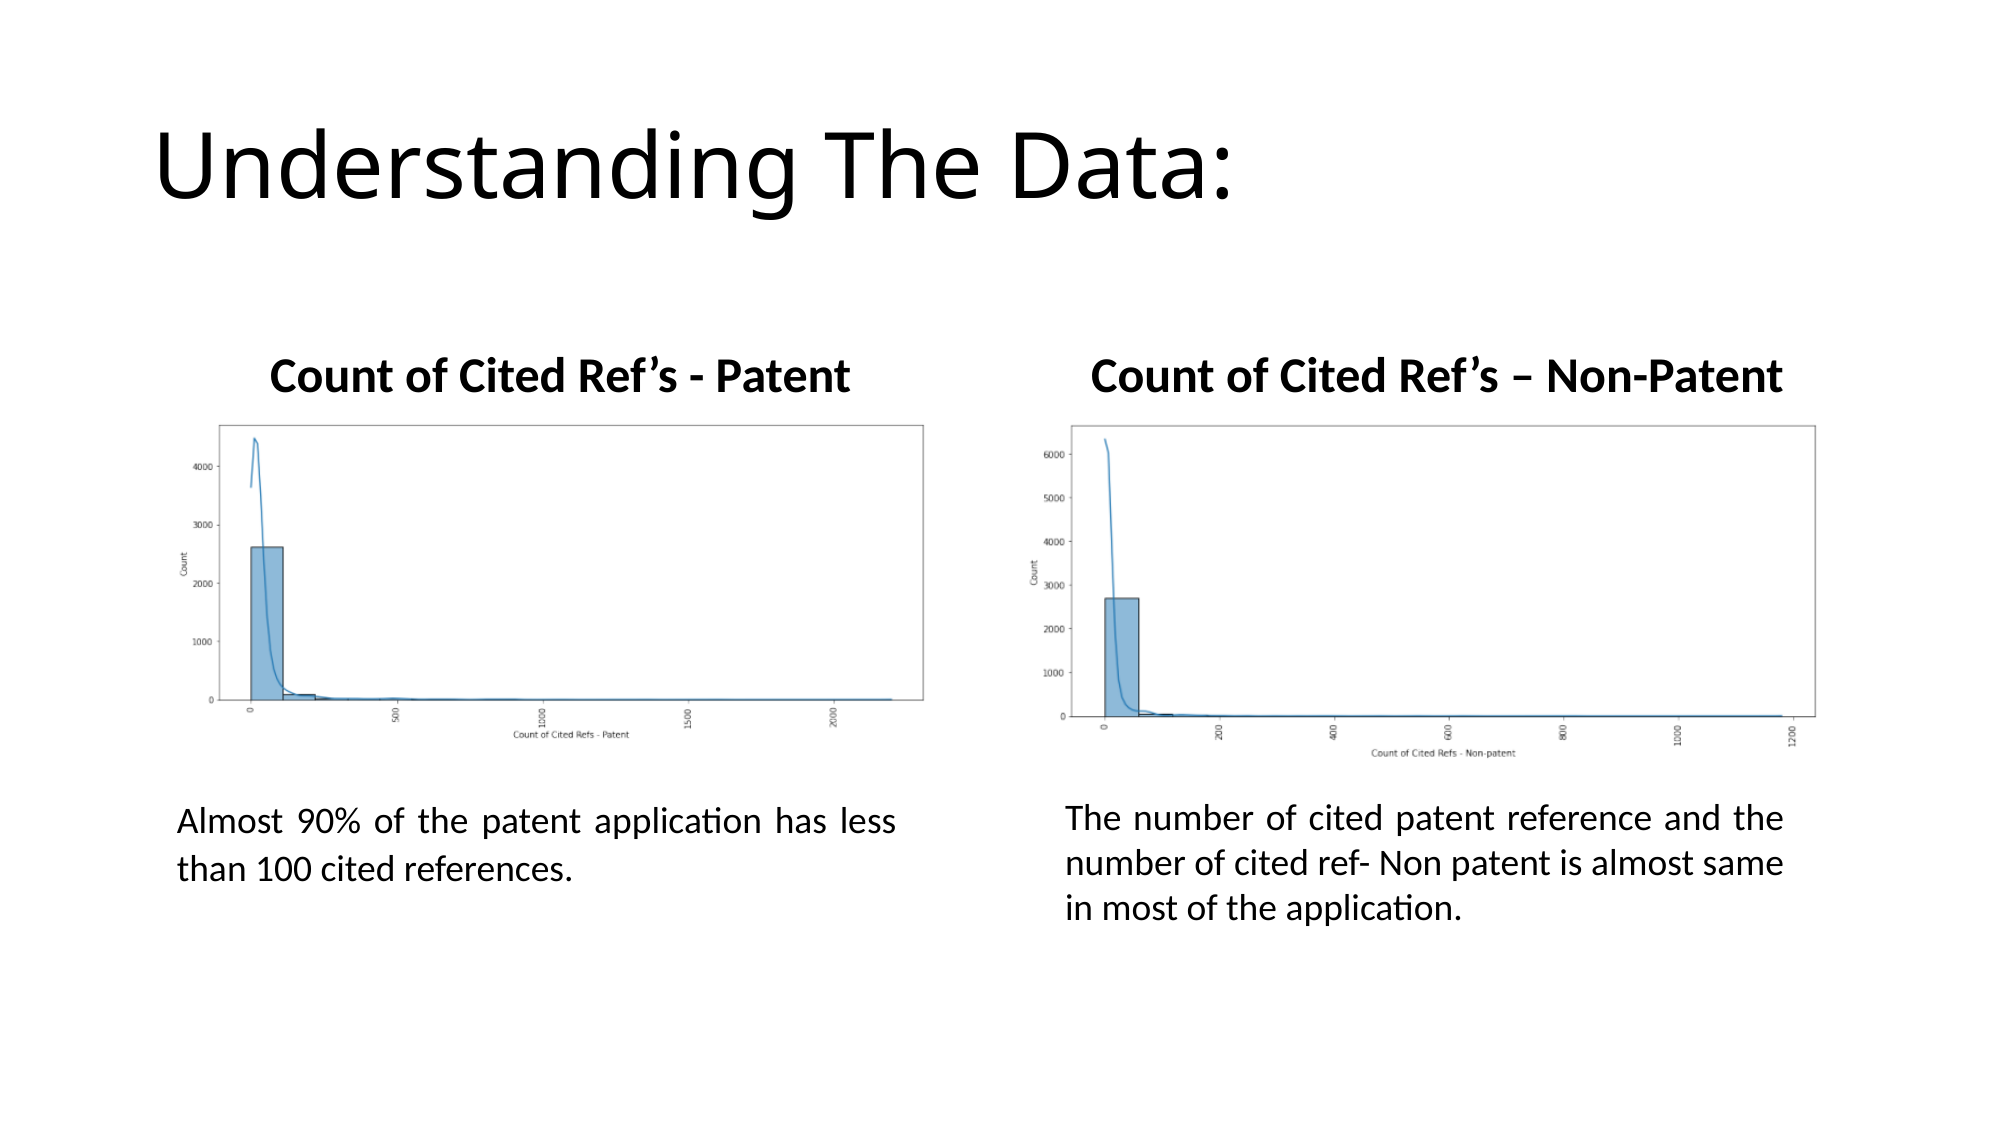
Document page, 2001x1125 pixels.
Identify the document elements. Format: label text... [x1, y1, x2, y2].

text_box The number of cited patent reference and the number of cited ref- Non patent is almost same in most of the application. [1050, 785, 1801, 936]
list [141, 395, 988, 765]
list Count of Cited Ref’s – Non-Patent [1012, 275, 1863, 411]
text_box Almost 90% of the patent application has less than 100 cited references. [162, 785, 913, 897]
title Understanding The Data: [137, 59, 1863, 278]
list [1008, 395, 1860, 775]
list Count of Cited Ref’s - Patent [137, 275, 984, 411]
